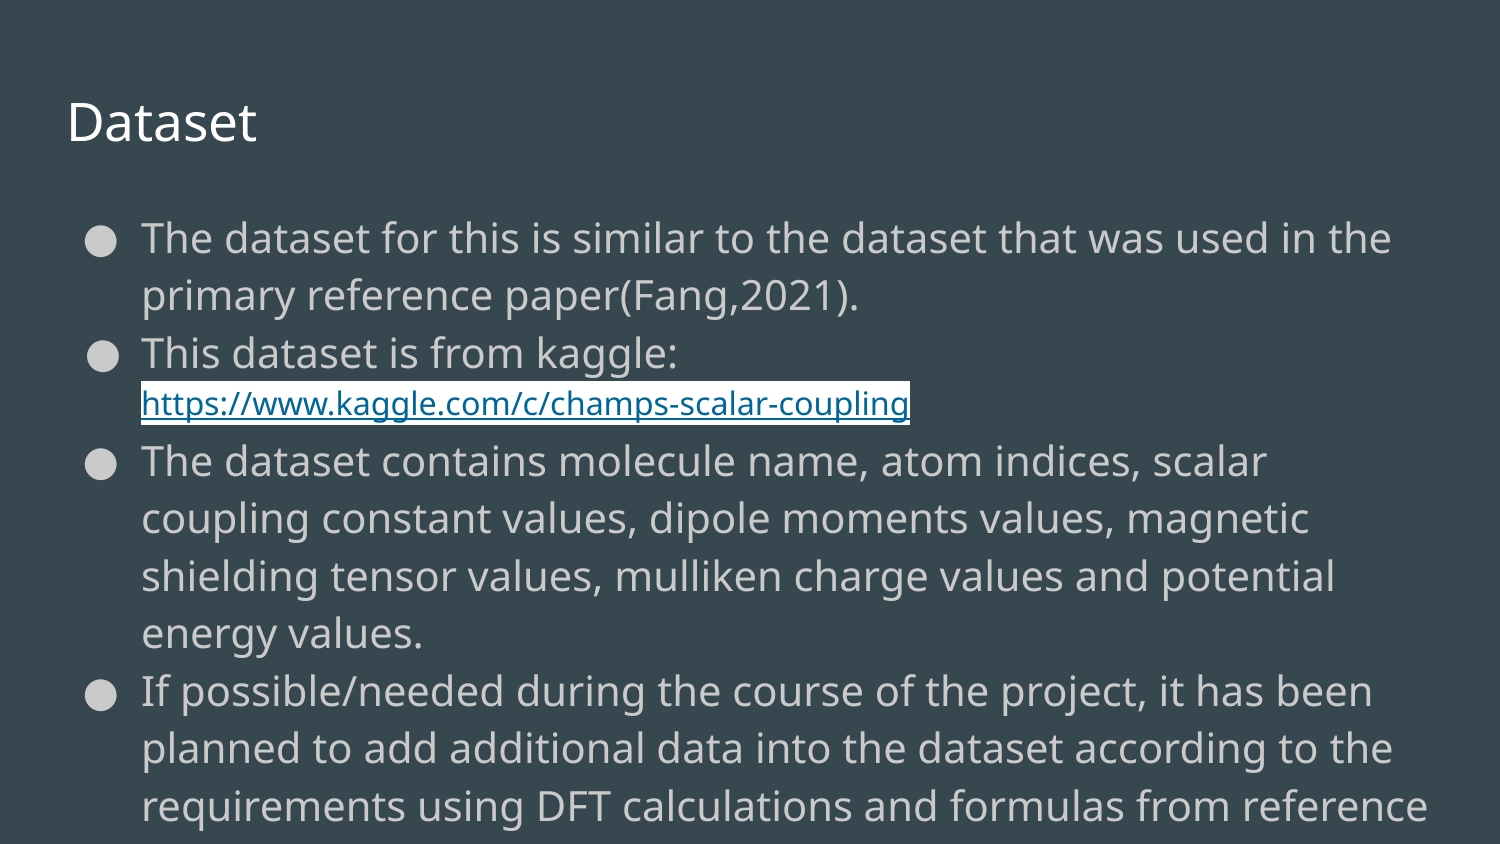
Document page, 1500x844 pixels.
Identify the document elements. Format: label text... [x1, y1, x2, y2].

title Dataset [51, 72, 1449, 167]
list The dataset for this is similar to the dataset that was used in the primary reference paper(Fang,2021). This dataset is from kaggle: https://www.kaggle.com/c/champs-scalar-coupling The dataset contains molecule name, atom indices, scalar coupling constant values, dipole moments values, magnetic shielding tensor values, mulliken charge values and potential energy values. If possible/needed during the course of the project, it has been planned to add additional data into the dataset according to the requirements using DFT calculations and formulas from reference papers. [51, 189, 1449, 750]
